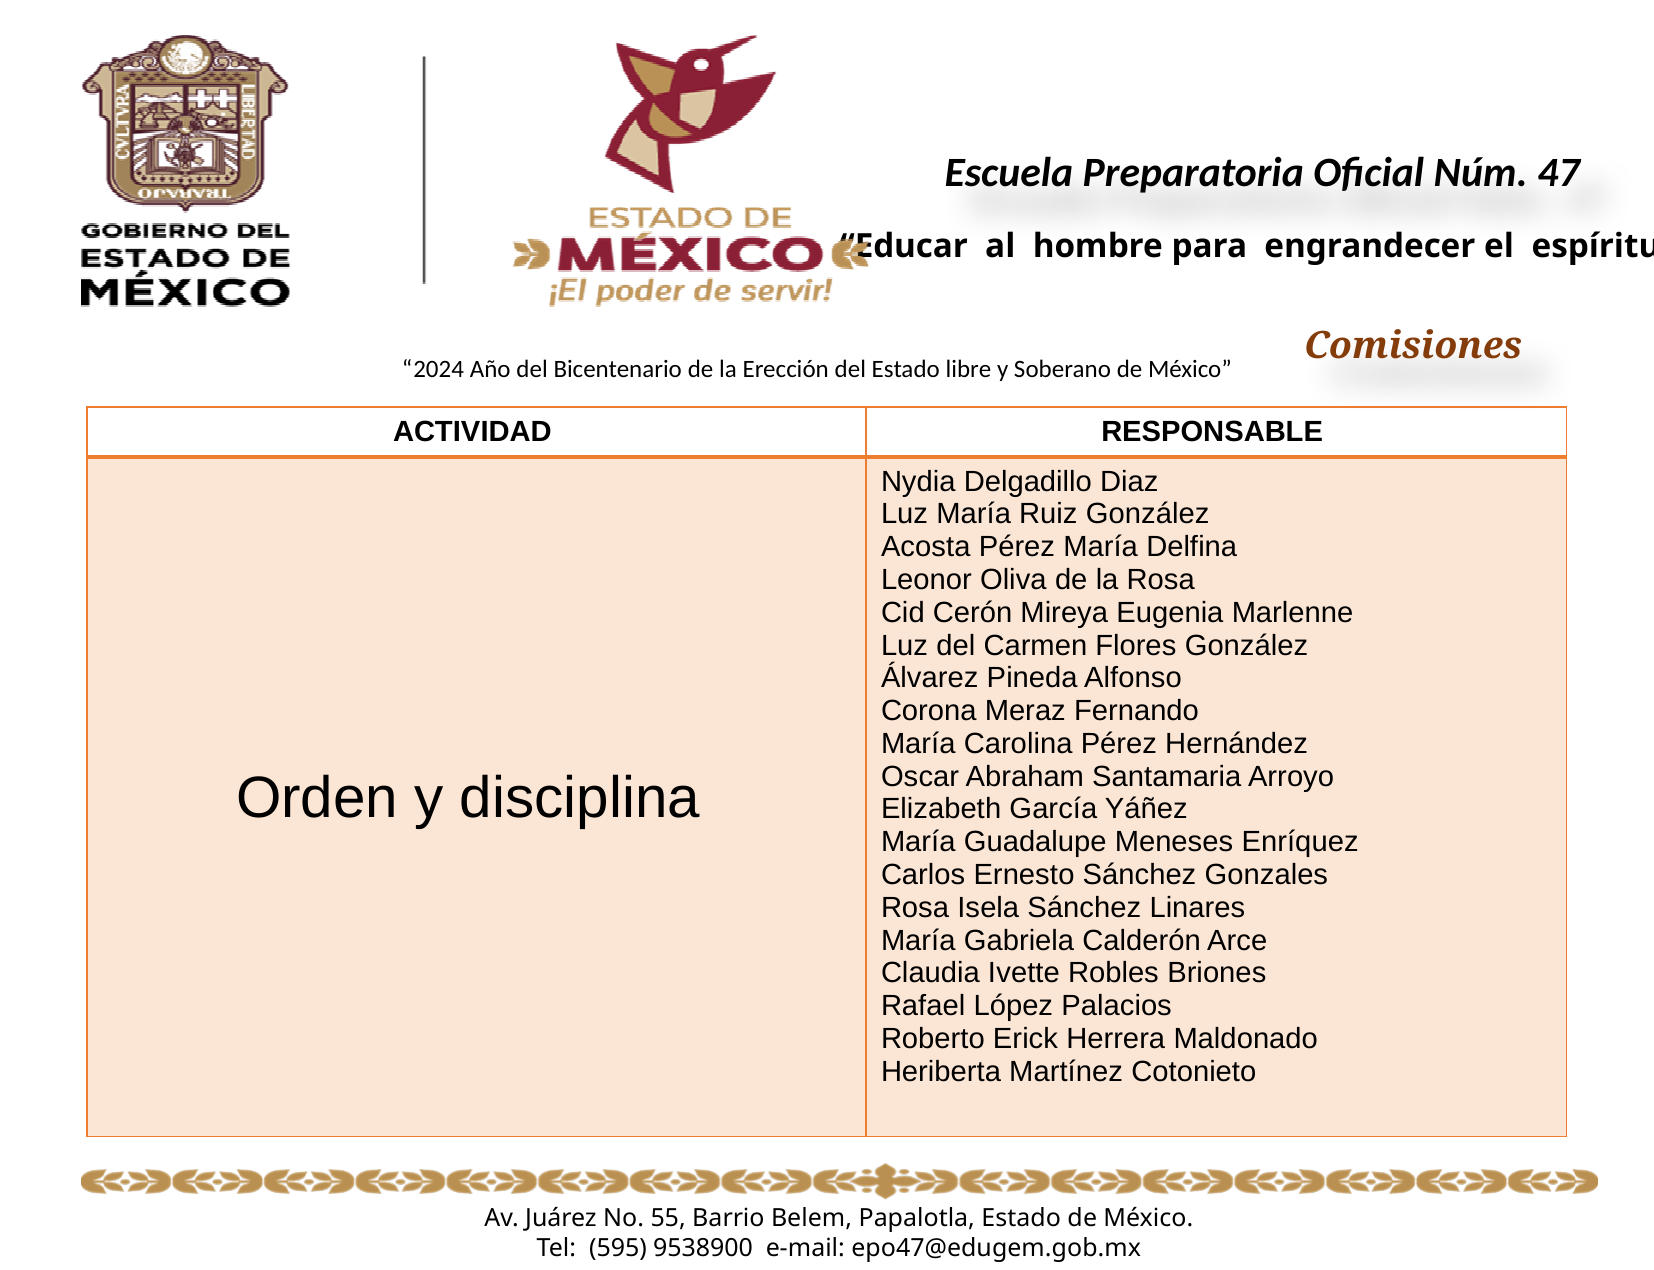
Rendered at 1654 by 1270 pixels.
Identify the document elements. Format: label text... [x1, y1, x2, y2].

picture [81, 35, 869, 307]
table_header ACTIVIDAD [88, 408, 865, 455]
table_cell Nydia Delgadillo Diaz Luz María Ruiz González Acosta Pérez María Delfina Leonor Oliva de la Rosa Cid Cerón Mireya Eugenia Marlenne Luz del Carmen Flores González Álvarez Pineda Alfonso Corona Meraz Fernando María Carolina Pérez Hernández Oscar Abraham Santamaria Arroyo Elizabeth García Yáñez María Guadalupe Meneses Enríquez Carlos Ernesto Sánchez Gonzales Rosa Isela Sánchez Linares María Gabriela Calderón Arce Claudia Ivette Robles Briones Rafael López Palacios Roberto Erick Herrera Maldonado Heriberta Martínez Cotonieto [867, 459, 1566, 1136]
picture [81, 1161, 1598, 1201]
table_cell Orden y disciplina [88, 459, 865, 1136]
table_header RESPONSABLE [867, 408, 1566, 455]
text_box “Educar al hombre para engrandecer el espíritu” [869, 248, 1654, 273]
text_box “2024 Año del Bicentenario de la Erección del Estado libre y Soberano de México” [156, 344, 1299, 391]
text_box Escuela Preparatoria Oficial Núm. 47 [869, 136, 1654, 204]
text_box Comisiones [1289, 313, 1654, 374]
text_box Av. Juárez No. 55, Barrio Belem, Papalotla, Estado de México. Tel: (595) 9538900 e-mail: epo47@edugem.gob.mx [1, 1193, 1654, 1269]
